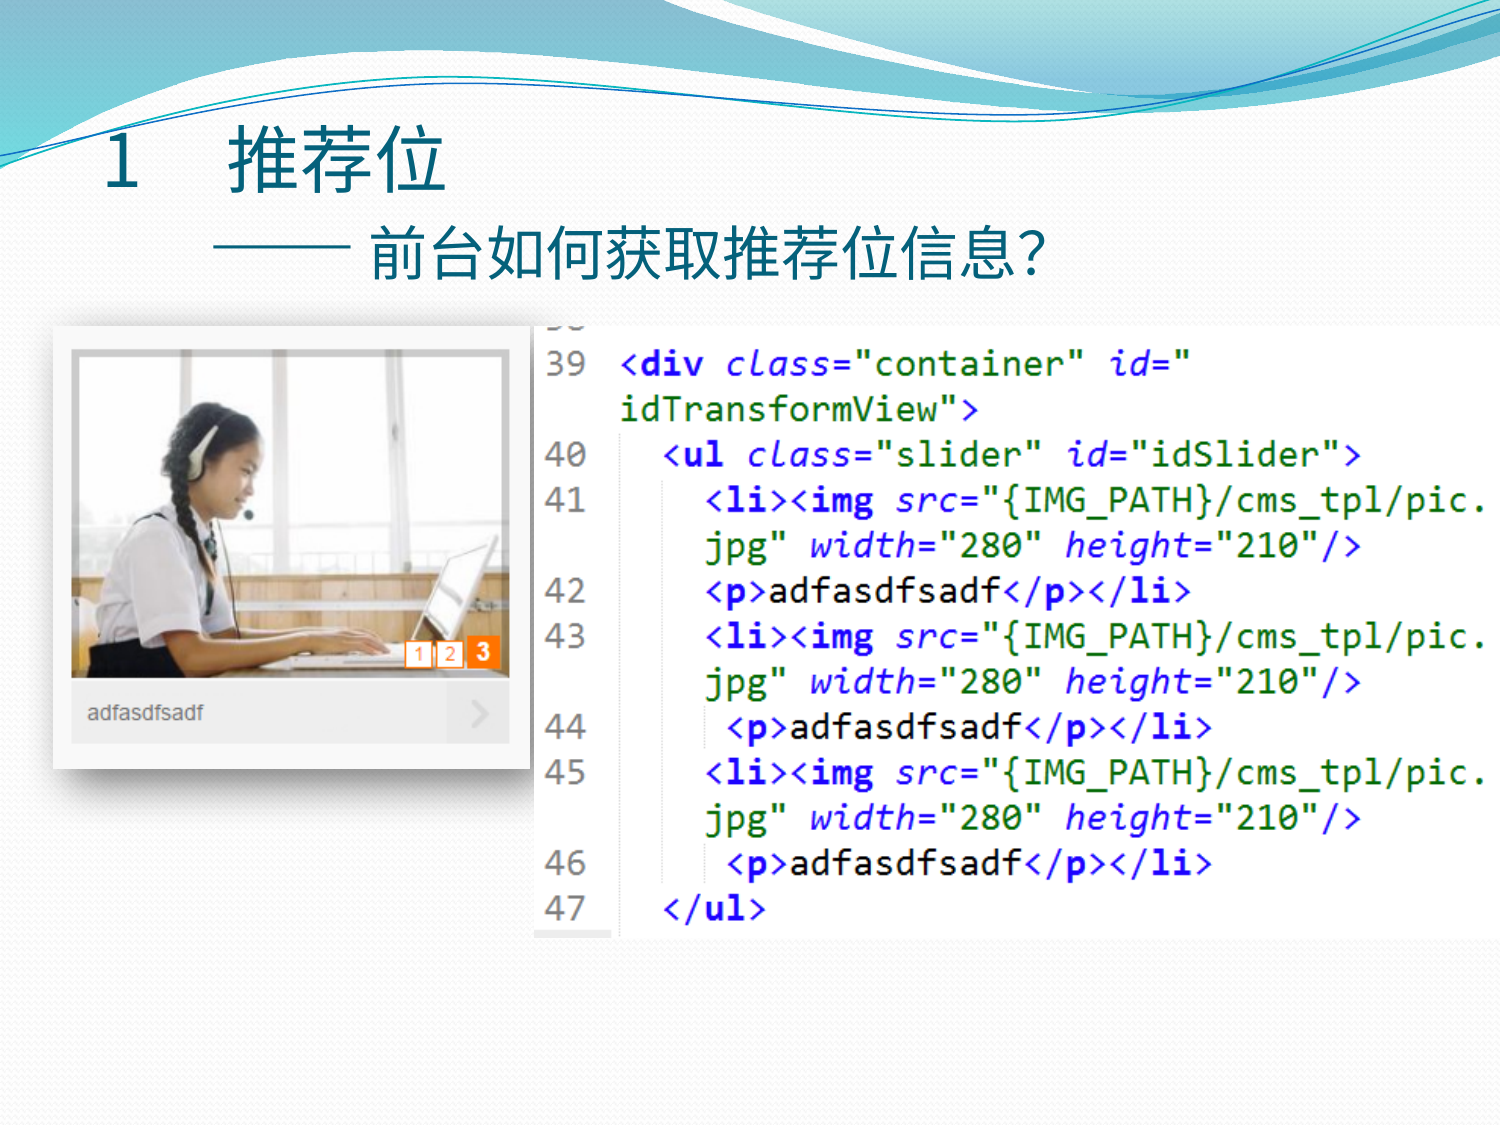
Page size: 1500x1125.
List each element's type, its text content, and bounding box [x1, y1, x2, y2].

text_box 推荐位 ——前台如何获取推荐位信息？ [101, 103, 1452, 291]
picture [534, 326, 1500, 938]
picture [52, 325, 530, 769]
